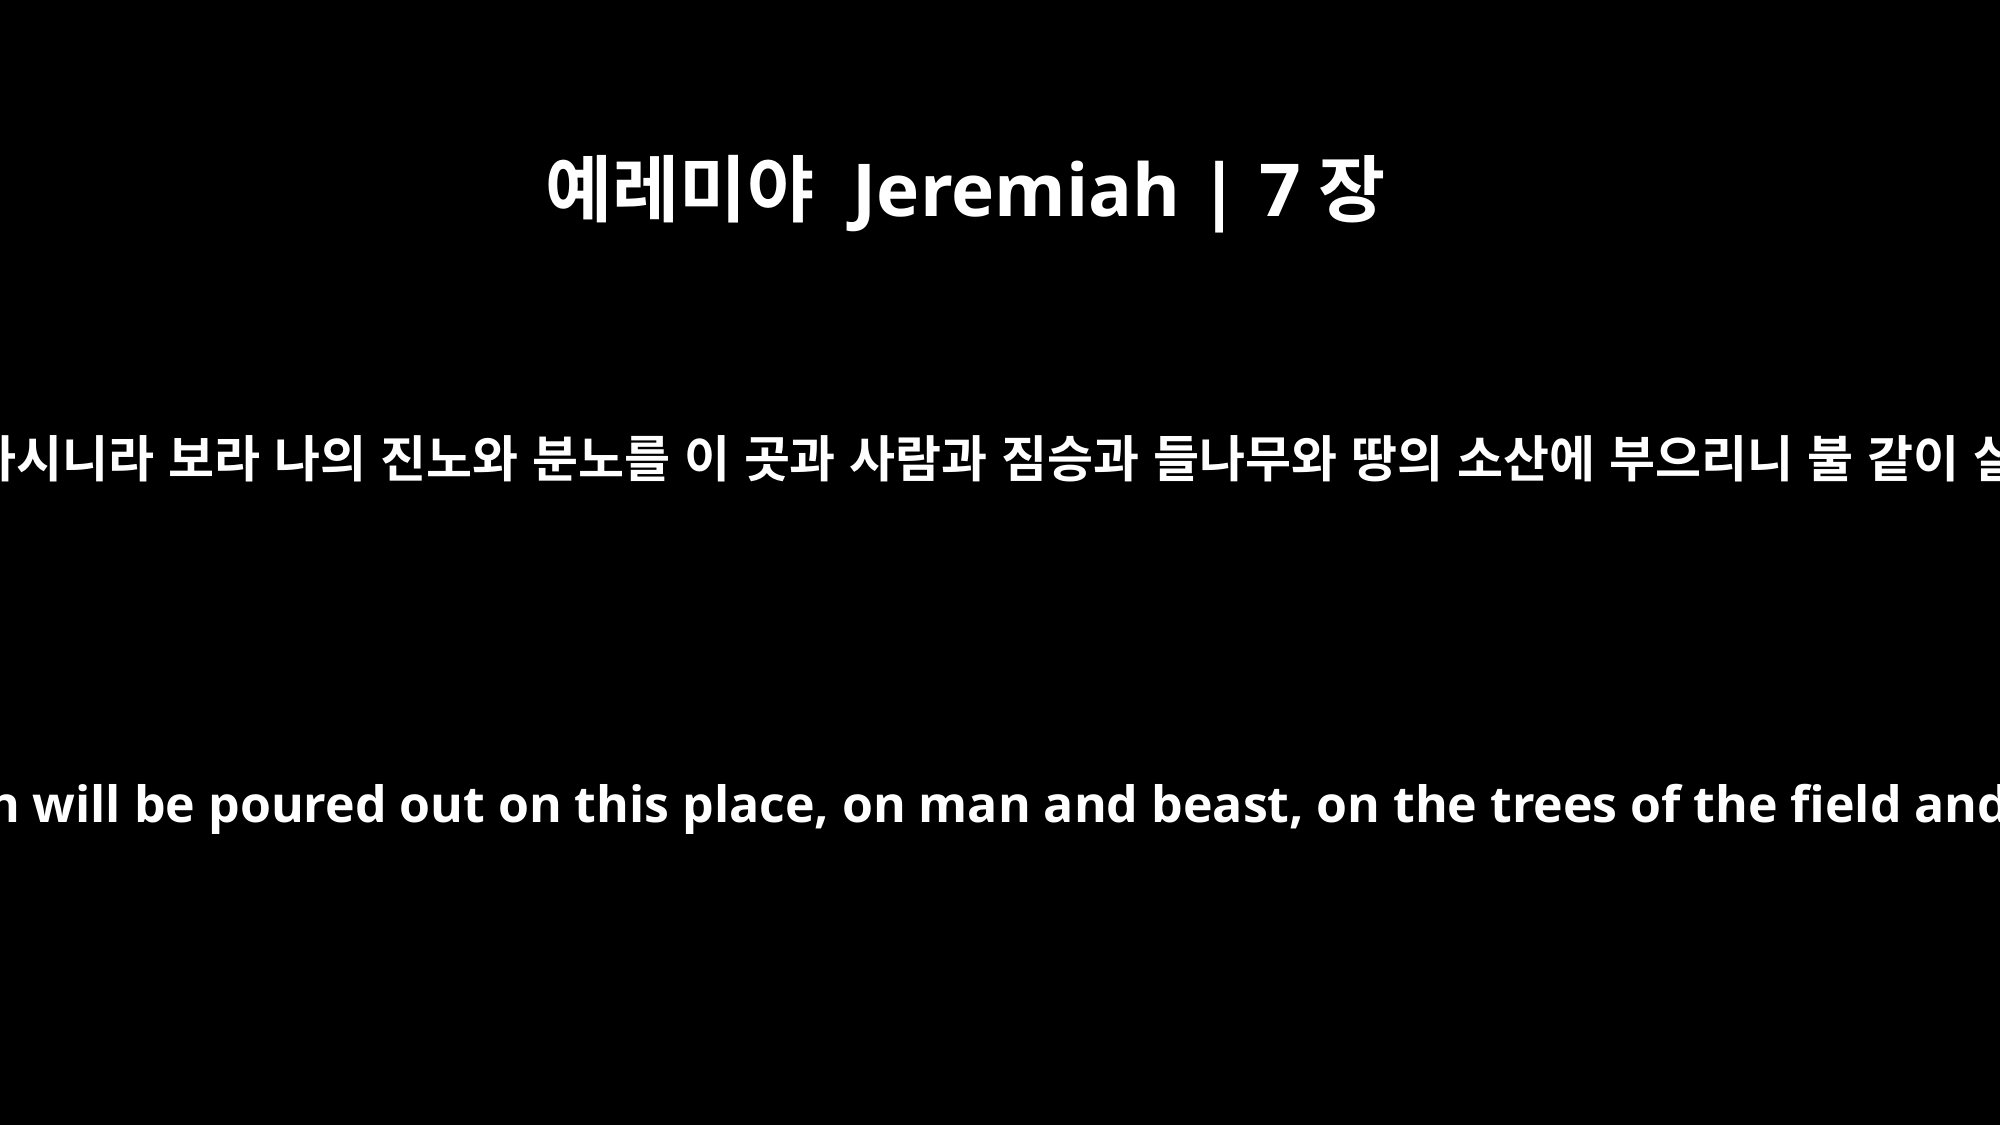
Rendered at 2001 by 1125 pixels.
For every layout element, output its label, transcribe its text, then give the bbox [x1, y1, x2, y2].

text_box 예레미야 Jeremiah | 7장 [530, 136, 1401, 239]
text_box "`Therefore this is what the Sovereign LORD says: My anger and my wrath will be poured out on this place, on man and beast, on the trees of the field and on the fruit of the ground, and it will burn and not be quenched. [0, 764, 2000, 840]
text_box 20 그러므로 주 여호와께서 이와 같이 말씀하시니라 보라 나의 진노와 분노를 이 곳과 사람과 짐승과 들나무와 땅의 소산에 부으리니 불 같이 살라지고 꺼지지 아니하리라 하시니라 [0, 359, 2000, 495]
